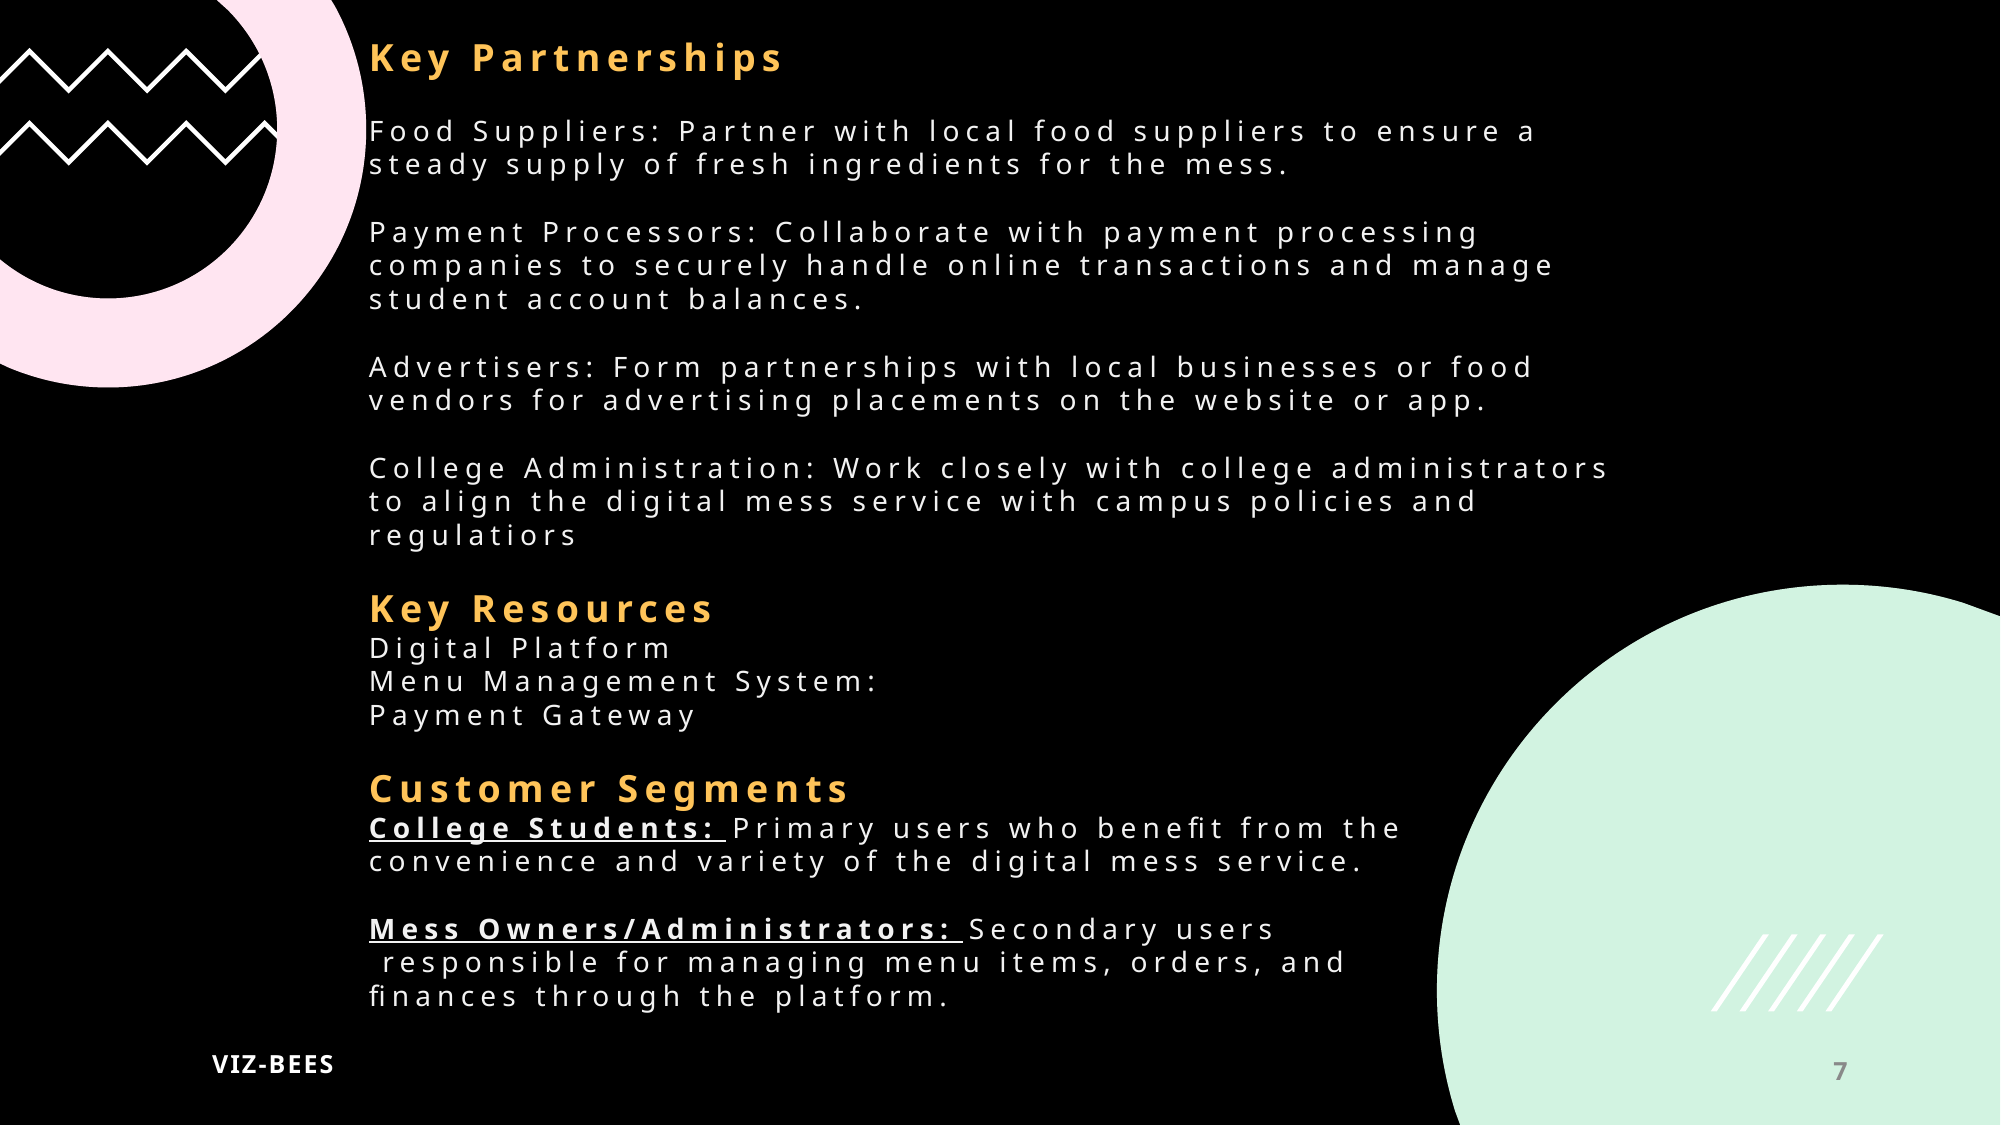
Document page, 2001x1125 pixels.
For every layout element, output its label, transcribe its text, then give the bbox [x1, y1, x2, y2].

slide_number 7 [1412, 1042, 1863, 1103]
footer Viz-bees [0, 1033, 611, 1094]
title Key Partnerships Food Suppliers: Partner with local food suppliers to ensure a steady supply of fresh ingredients for the mess. Payment Processors: Collaborate with payment processing companies to securely handle online transactions and manage student account balances. Advertisers: Form partnerships with local businesses or food vendors for advertising placements on the website or app. College Administration: Work closely with college administrators to align the digital mess service with campus policies and regulatiors Key Resources Digital Platform Menu Management System: Payment Gateway Customer Segments College Students: Primary users who benefit from the convenience and variety of the digital mess service. Mess Owners/Administrators: Secondary users responsible for managing menu items, orders, and finances through the platform. [354, 22, 1683, 1024]
